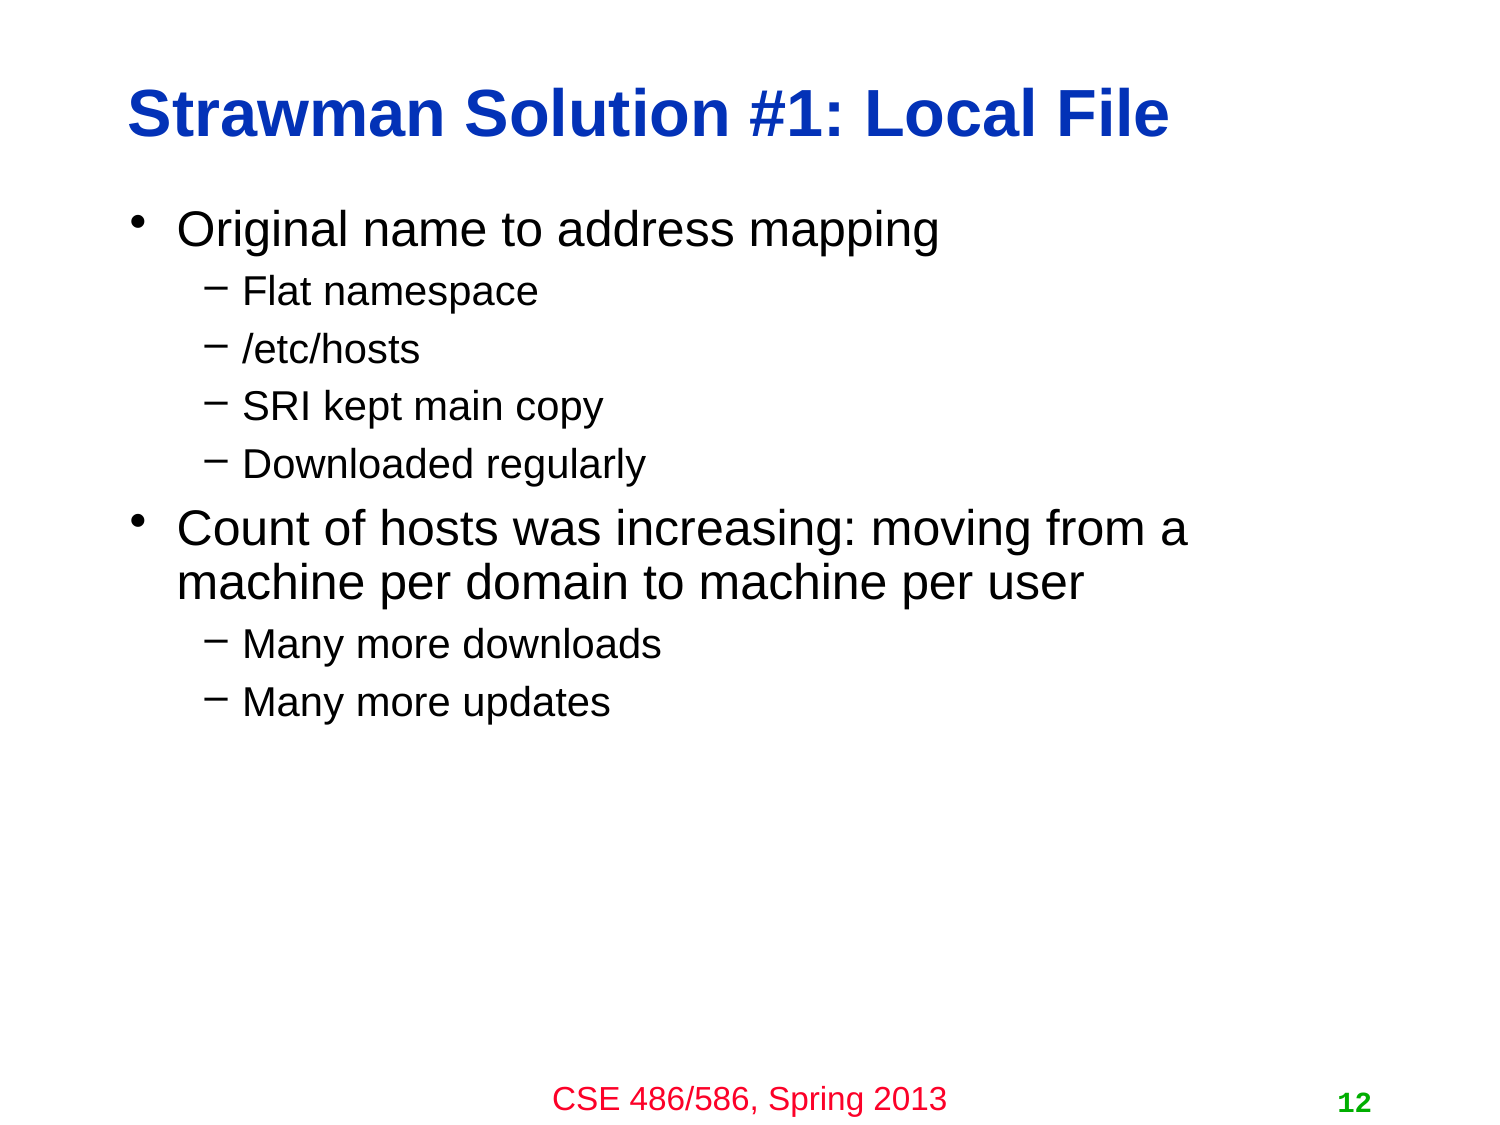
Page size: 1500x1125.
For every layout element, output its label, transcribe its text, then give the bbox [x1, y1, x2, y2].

title Strawman Solution #1: Local File [112, 53, 1310, 176]
list Original name to address mapping Flat namespace /etc/hosts SRI kept main copy Downloaded regularly Count of hosts was increasing: moving from a machine per domain to machine per user Many more downloads Many more updates [114, 195, 1376, 1005]
slide_number 12 [1074, 1076, 1388, 1125]
